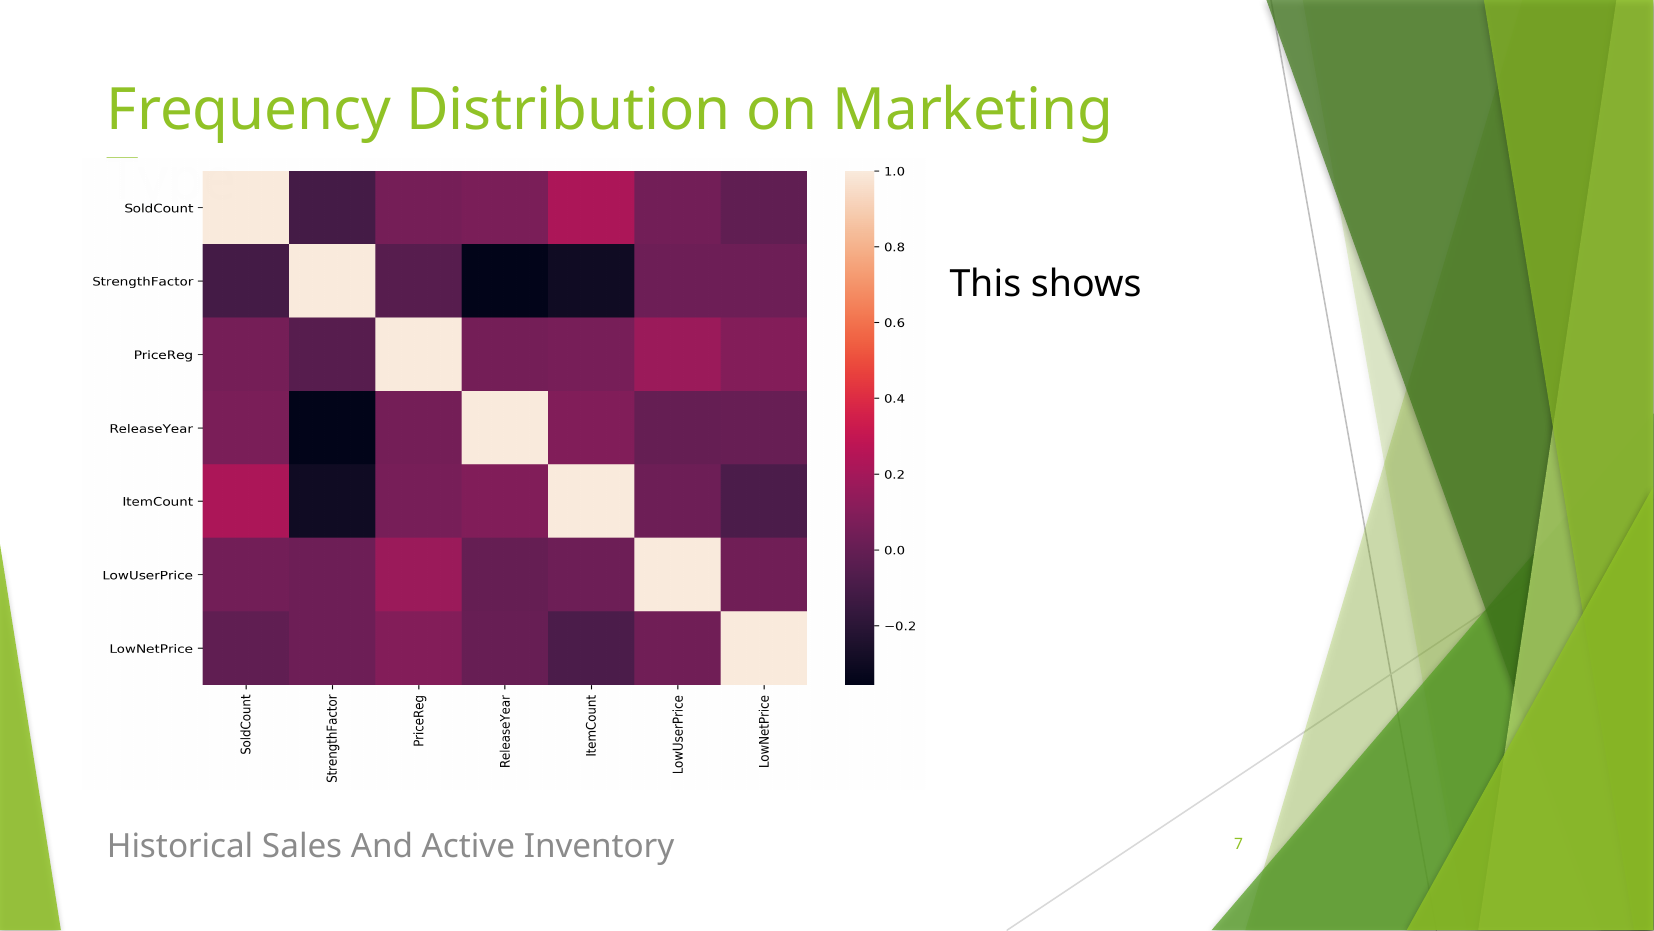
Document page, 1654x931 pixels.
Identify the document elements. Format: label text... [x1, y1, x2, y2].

text_box This shows [934, 251, 1304, 312]
footer Historical Sales And Active Inventory [91, 819, 947, 869]
slide_number 7 [1165, 819, 1258, 869]
title Frequency Distribution on Marketing Type [91, 63, 1258, 159]
picture [82, 158, 927, 790]
